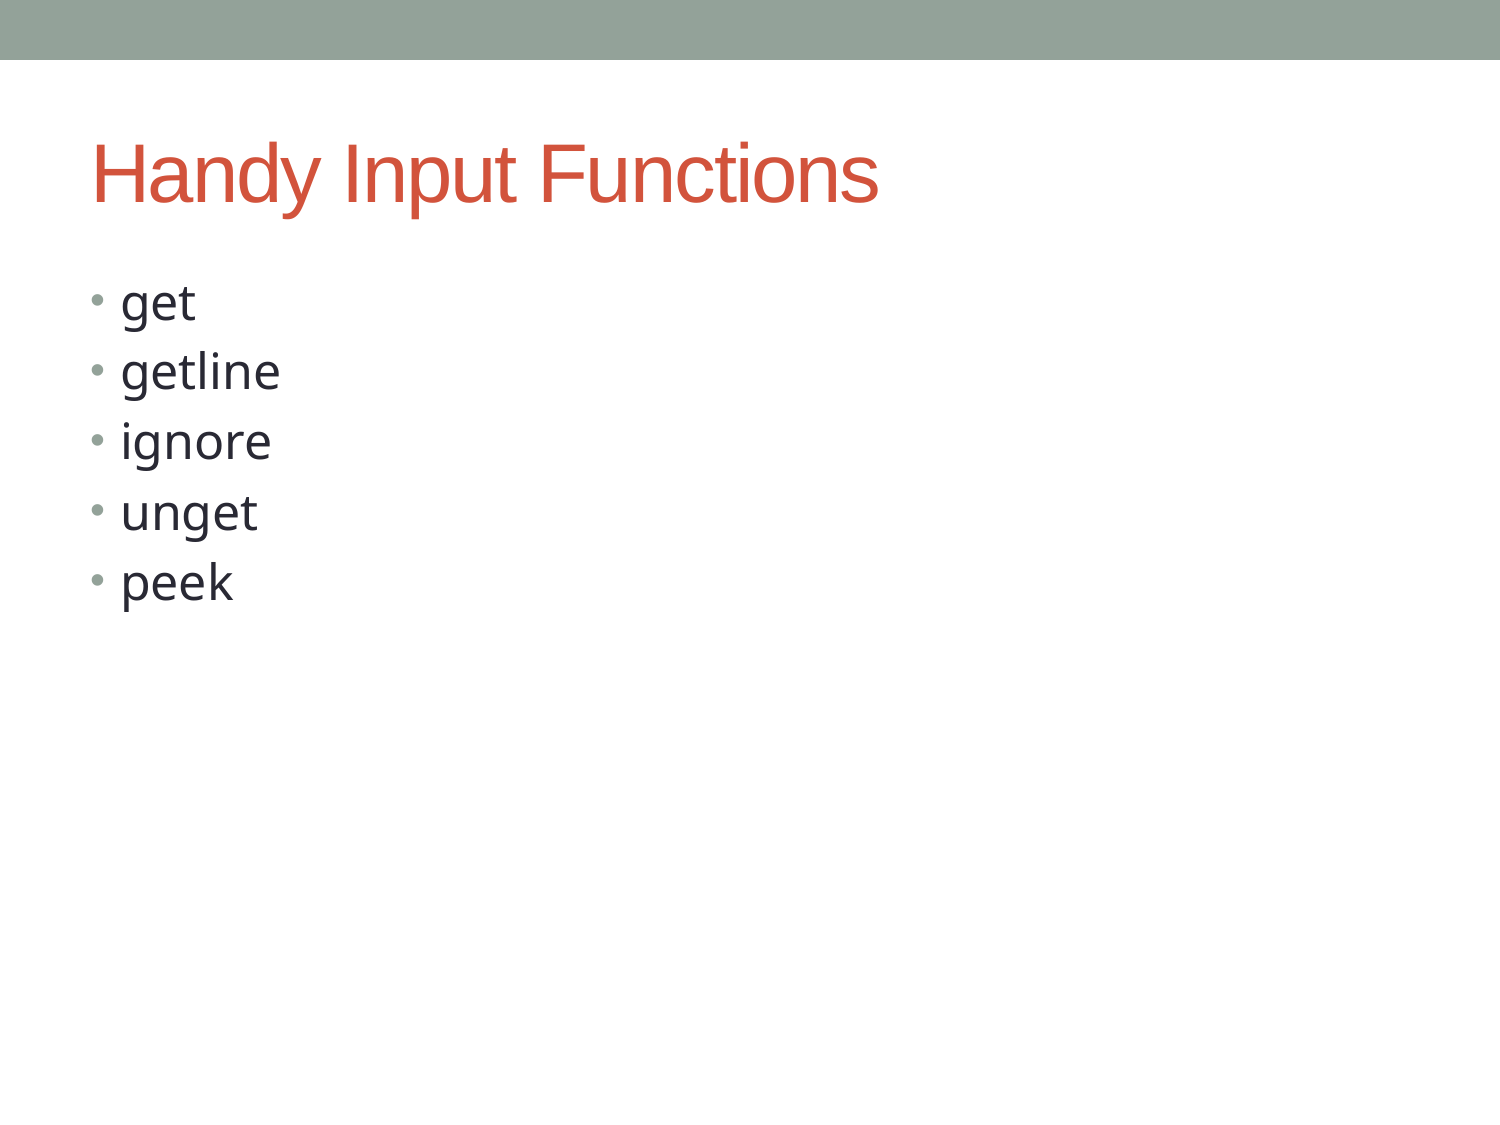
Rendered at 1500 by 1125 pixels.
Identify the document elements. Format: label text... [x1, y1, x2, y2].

title Handy Input Functions [75, 87, 1425, 250]
list get getline ignore unget peek [75, 262, 1425, 1063]
